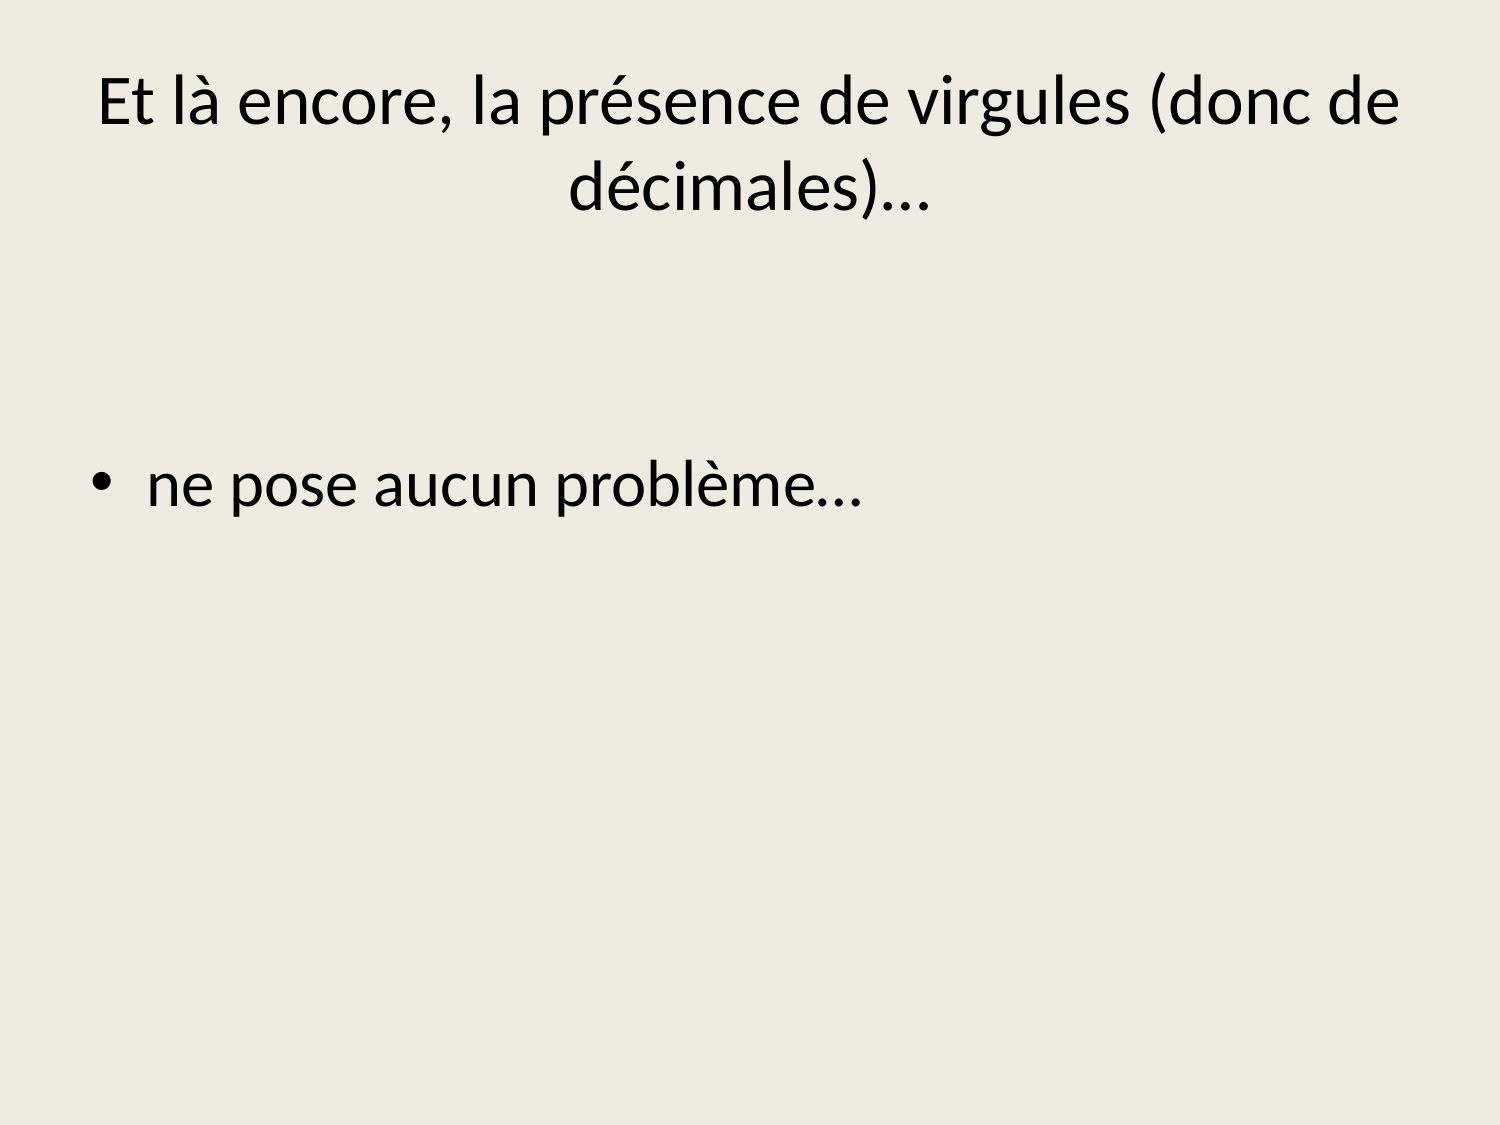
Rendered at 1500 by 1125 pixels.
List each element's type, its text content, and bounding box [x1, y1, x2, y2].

list ne pose aucun problème… [75, 432, 1425, 1005]
title Et là encore, la présence de virgules (donc de décimales)… [75, 45, 1425, 233]
